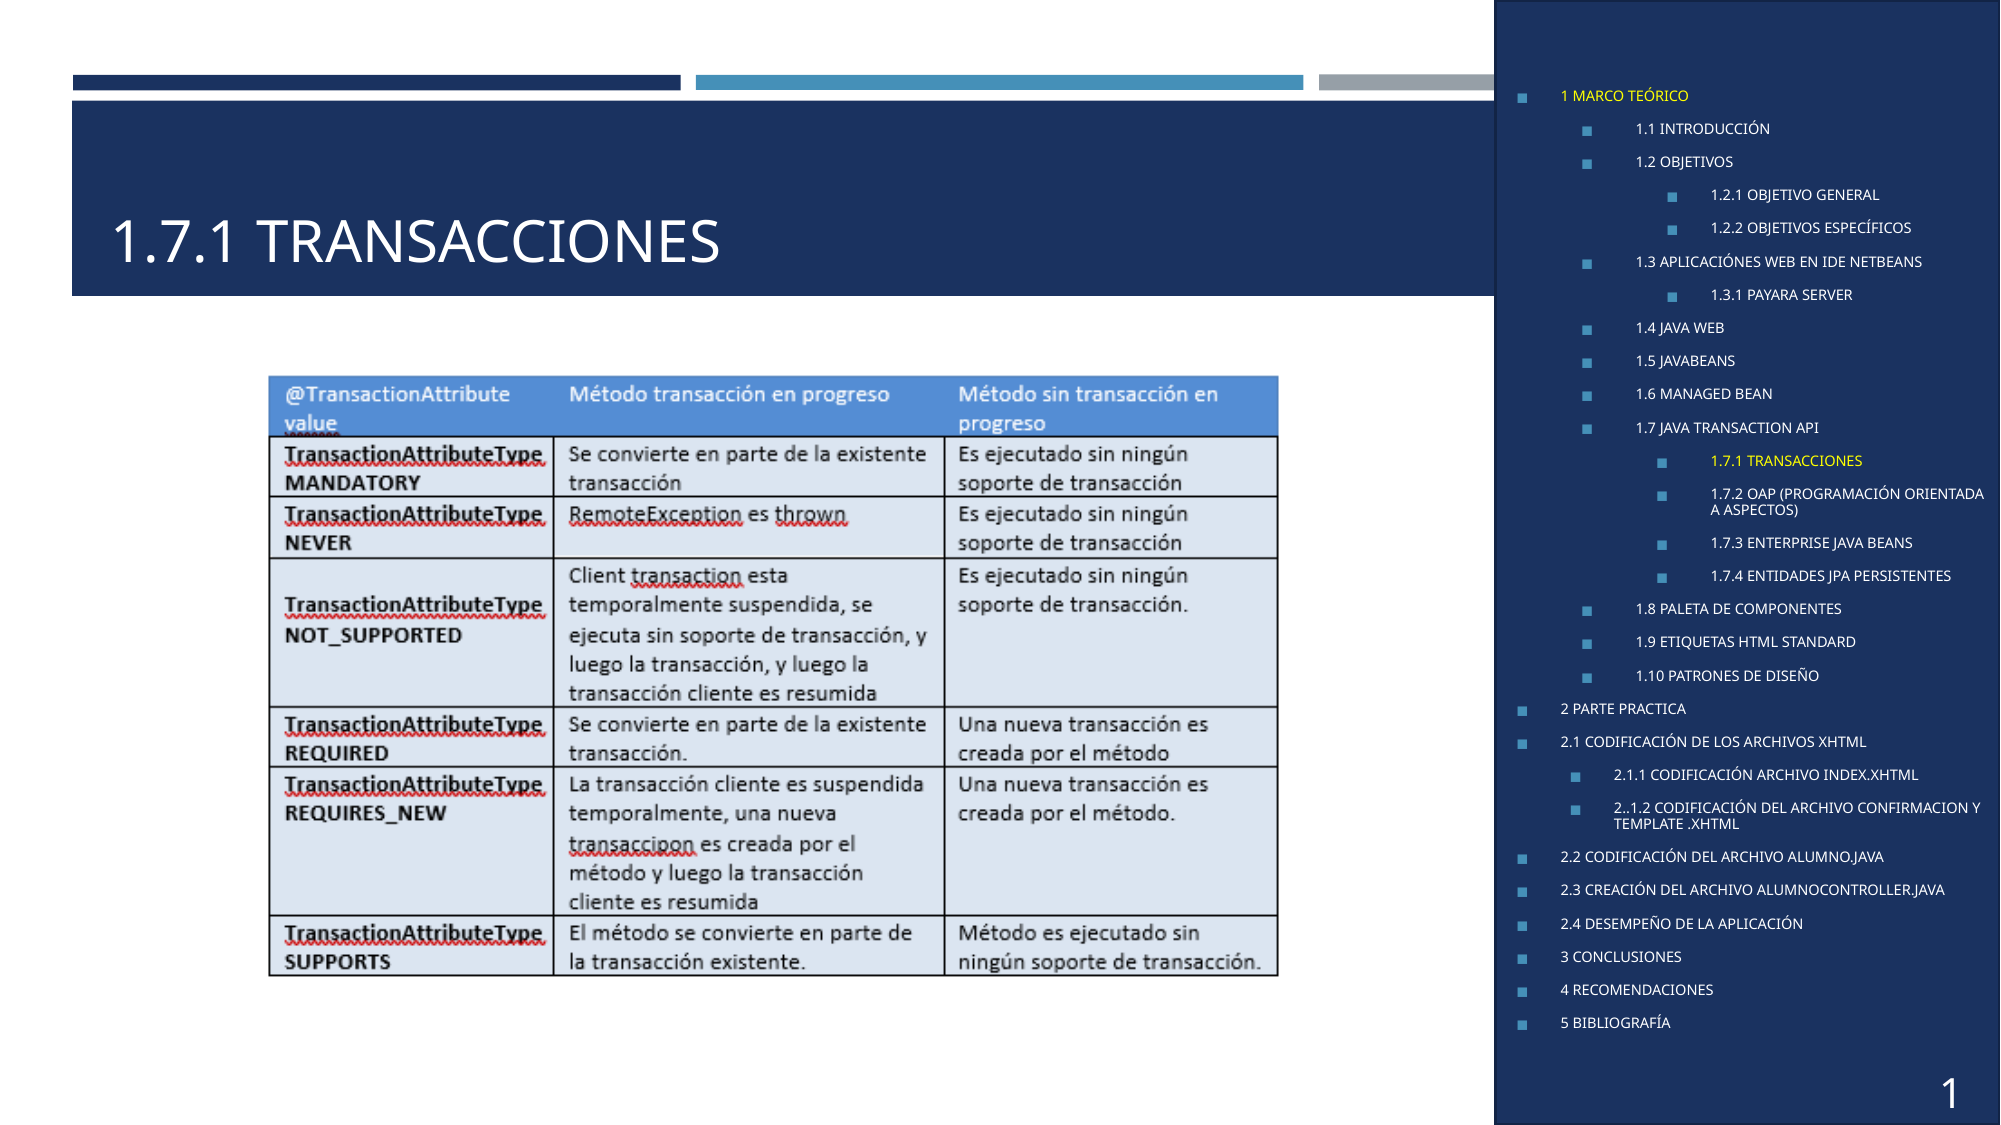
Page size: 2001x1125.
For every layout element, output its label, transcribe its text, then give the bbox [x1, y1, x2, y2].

title 1.7.1 TRANSACCIONES [95, 115, 1495, 282]
picture [258, 369, 1289, 984]
text_box [1495, 983, 2000, 1125]
text_box 1 MARCO TEÓRICO 1.1 INTRODUCCIÓN 1.2 OBJETIVOS 1.2.1 OBJETIVO GENERAL 1.2.2 OBJETIVOS ESPECÍFICOS 1.3 APLICACIÓNES WEB EN IDE NETBEANS 1.3.1 PAYARA SERVER 1.4 JAVA WEB 1.5 JAVABEANS 1.6 MANAGED BEAN 1.7 JAVA TRANSACTION API 1.7.1 TRANSACCIONES 1.7.2 OAP (PROGRAMACIÓN ORIENTADA A ASPECTOS) 1.7.3 ENTERPRISE JAVA BEANS 1.7.4 ENTIDADES JPA PERSISTENTES 1.8 PALETA DE COMPONENTES 1.9 ETIQUETAS HTML STANDARD 1.10 PATRONES DE DISEÑO 2 PARTE PRACTICA 2.1 CODIFICACIÓN DE LOS ARCHIVOS XHTML 2.1.1 CODIFICACIÓN ARCHIVO INDEX.XHTML 2..1.2 CODIFICACIÓN DEL ARCHIVO CONFIRMACION Y TEMPLATE .XHTML 2.2 CODIFICACIÓN DEL ARCHIVO ALUMNO.JAVA 2.3 CREACIÓN DEL ARCHIVO ALUMNOCONTROLLER.JAVA 2.4 DESEMPEÑO DE LA APLICACIÓN 3 CONCLUSIONES 4 RECOMENDACIONES 5 BIBLIOGRAFÍA [1495, 166, 2000, 983]
text_box 13 [1924, 1059, 2000, 1125]
text_box [1495, 0, 2000, 166]
